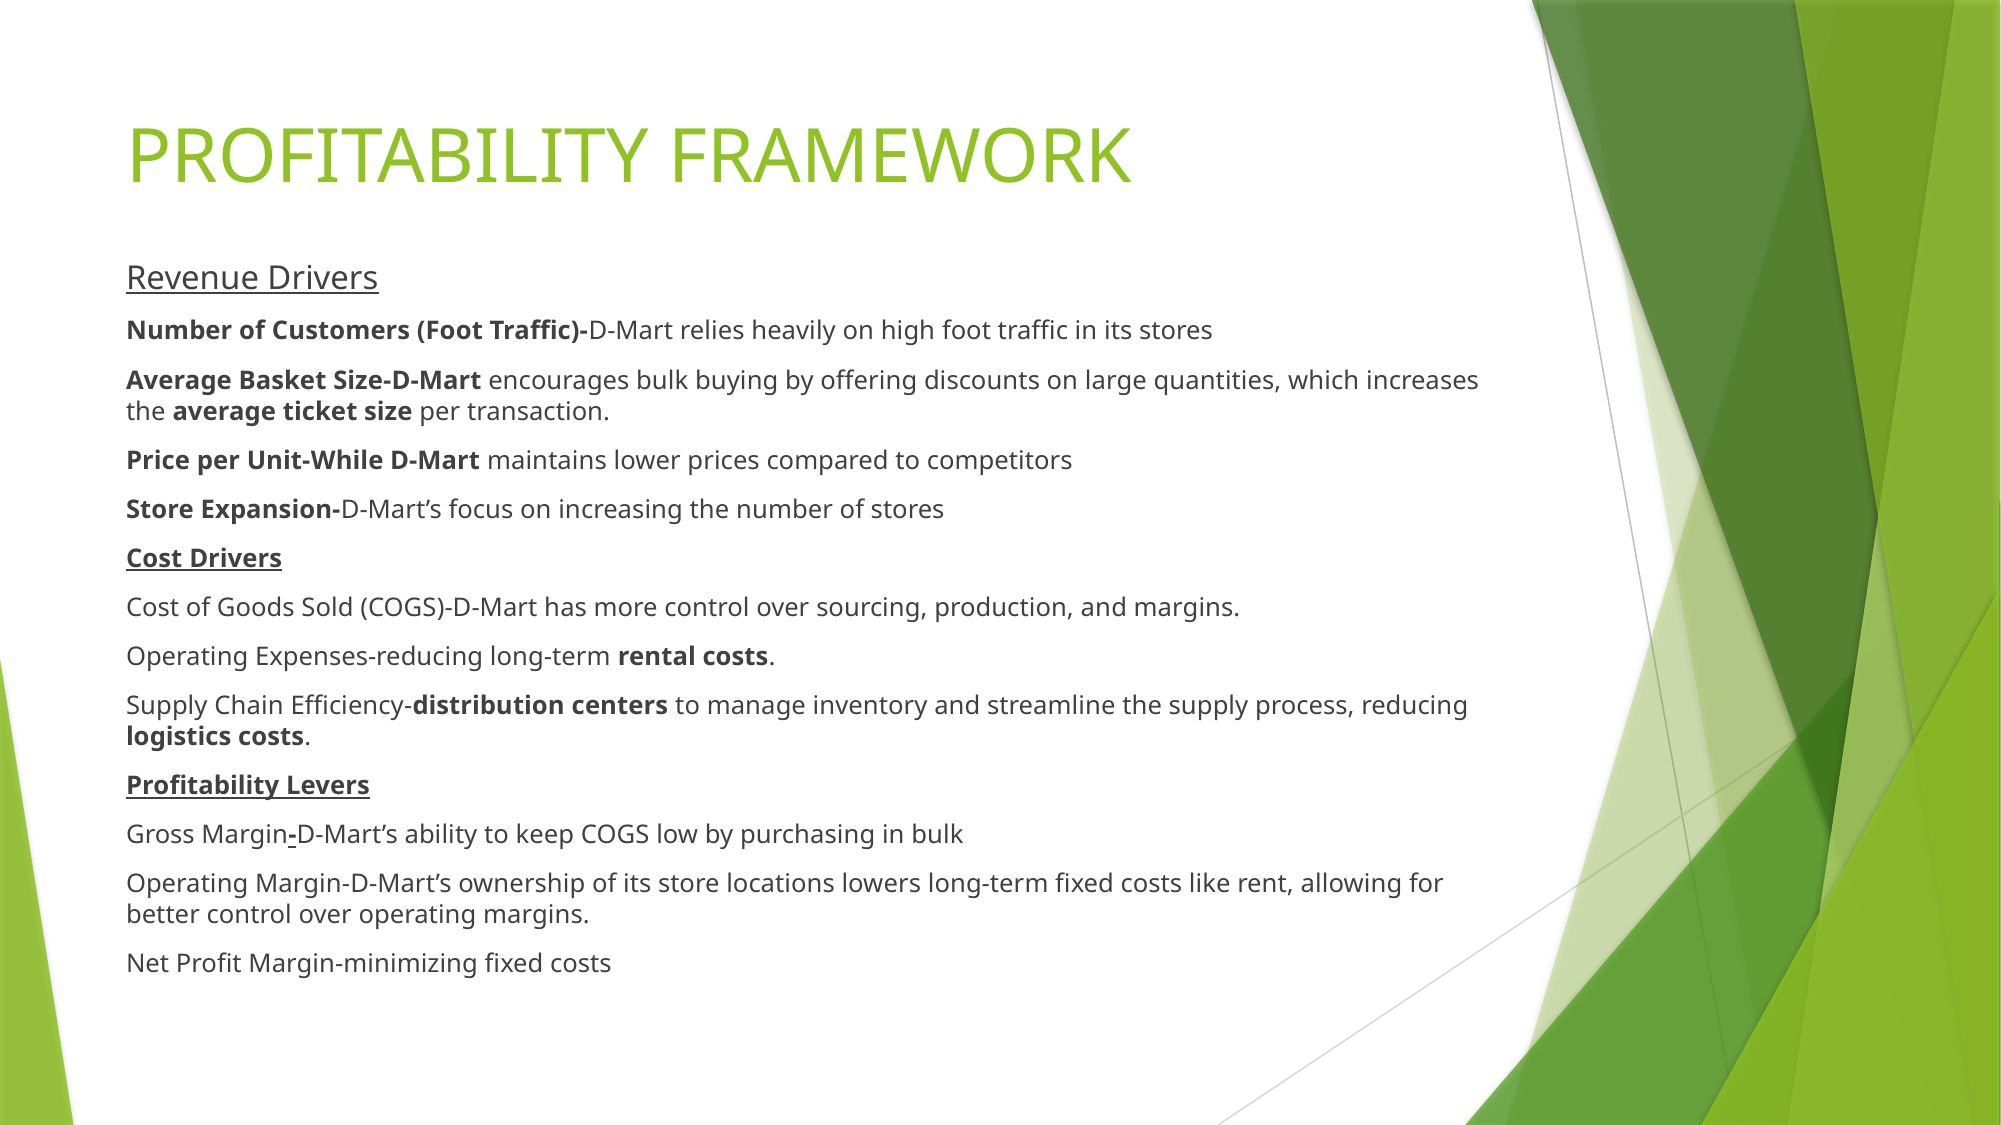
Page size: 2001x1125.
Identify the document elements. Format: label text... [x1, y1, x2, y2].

title PROFITABILITY FRAMEWORK [111, 99, 1522, 209]
list Revenue Drivers Number of Customers (Foot Traffic)-D-Mart relies heavily on high foot traffic in its stores Average Basket Size-D-Mart encourages bulk buying by offering discounts on large quantities, which increases the average ticket size per transaction. Price per Unit-While D-Mart maintains lower prices compared to competitors Store Expansion-D-Mart’s focus on increasing the number of stores Cost Drivers Cost of Goods Sold (COGS)-D-Mart has more control over sourcing, production, and margins. Operating Expenses-reducing long-term rental costs. Supply Chain Efficiency-distribution centers to manage inventory and streamline the supply process, reducing logistics costs. Profitability Levers Gross Margin-D-Mart’s ability to keep COGS low by purchasing in bulk Operating Margin-D-Mart’s ownership of its store locations lowers long-term fixed costs like rent, allowing for better control over operating margins. Net Profit Margin-minimizing fixed costs [111, 248, 1522, 992]
